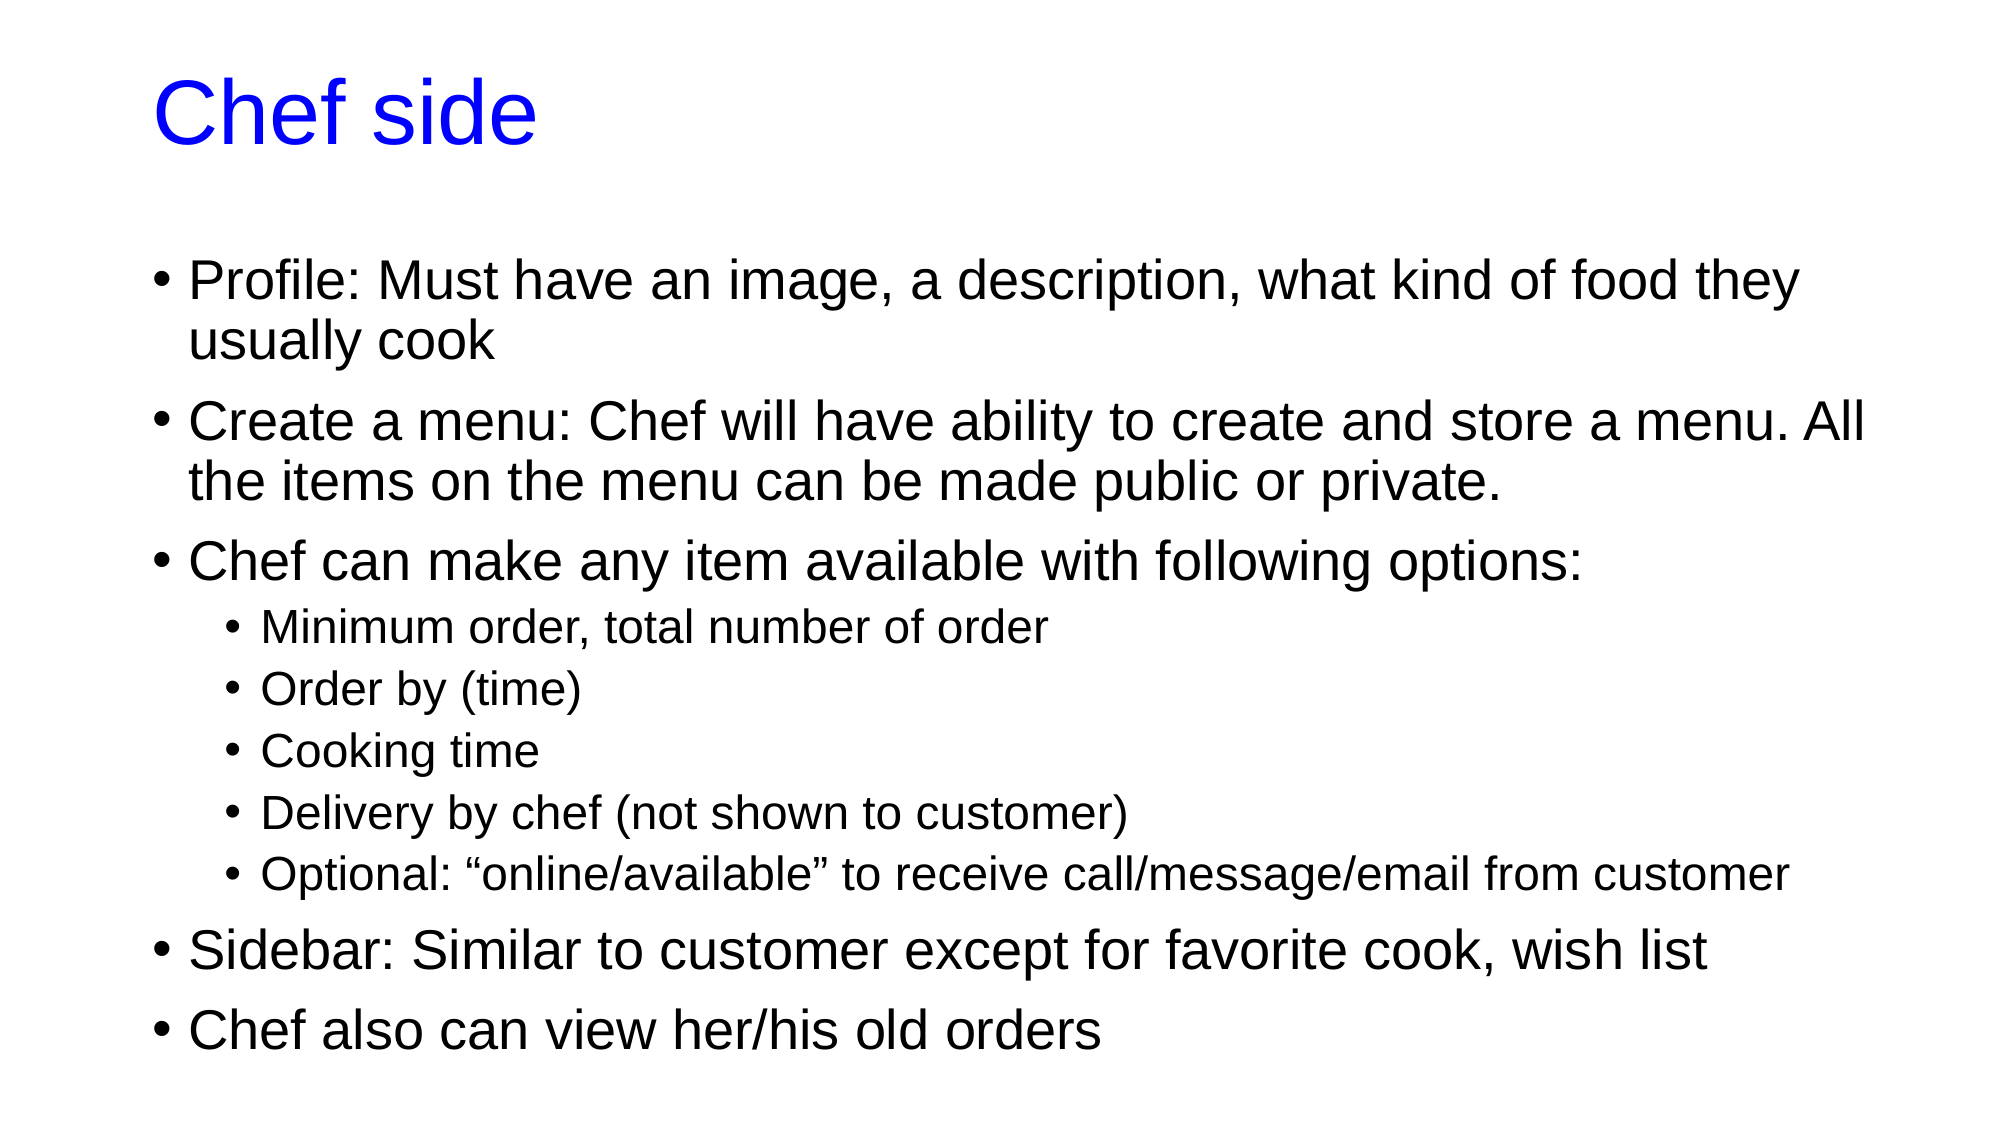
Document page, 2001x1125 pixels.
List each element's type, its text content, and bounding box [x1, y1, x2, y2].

title Chef side [137, 5, 1863, 224]
list Profile: Must have an image, a description, what kind of food they usually cook Create a menu: Chef will have ability to create and store a menu. All the items on the menu can be made public or private. Chef can make any item available with following options: Minimum order, total number of order Order by (time) Cooking time Delivery by chef (not shown to customer) Optional: “online/available” to receive call/message/email from customer Sidebar: Similar to customer except for favorite cook, wish list Chef also can view her/his old orders [137, 243, 1950, 1077]
